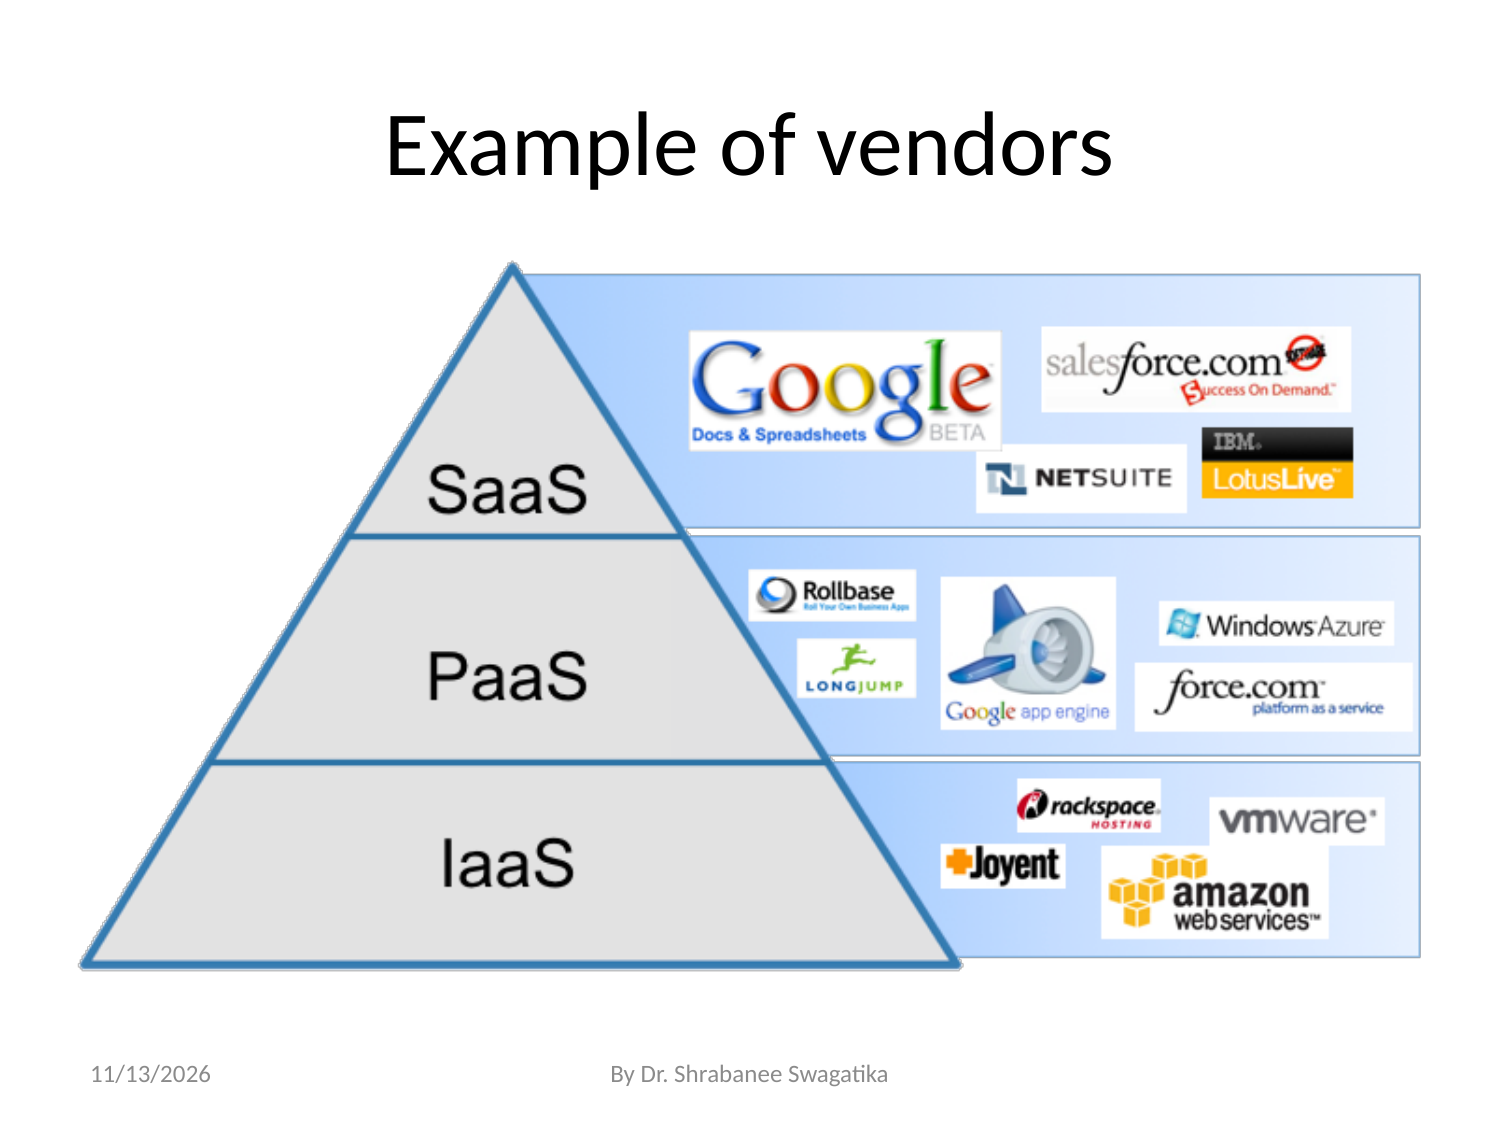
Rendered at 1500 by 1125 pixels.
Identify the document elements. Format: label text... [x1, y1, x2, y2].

picture [74, 254, 1432, 976]
footer By Dr. Shrabanee Swagatika [512, 1042, 988, 1103]
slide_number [75, 1042, 425, 1103]
title Example of vendors [75, 45, 1425, 233]
